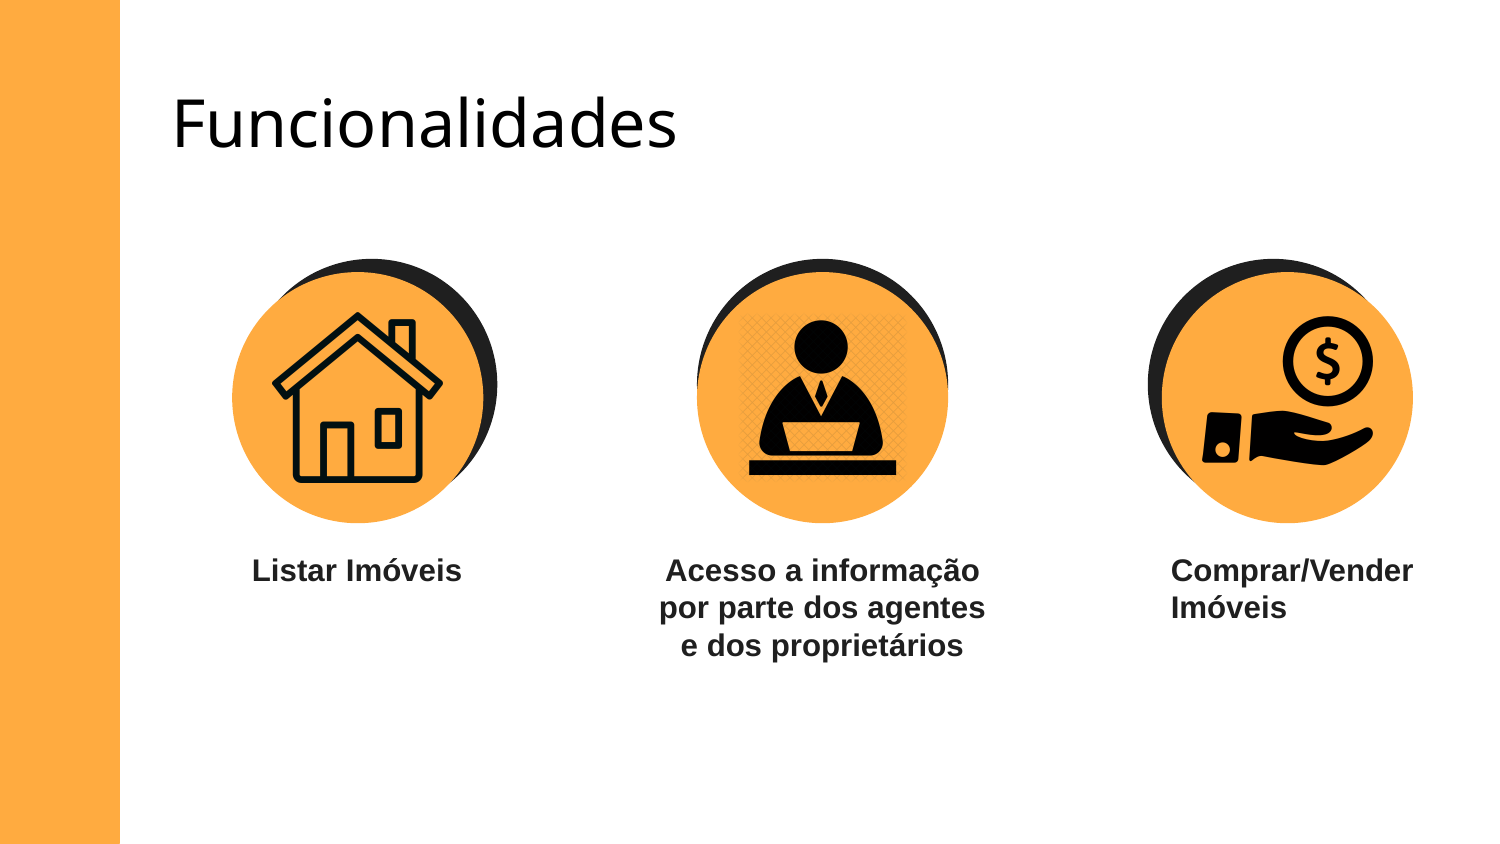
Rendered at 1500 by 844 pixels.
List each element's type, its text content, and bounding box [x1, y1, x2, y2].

text_box [273, 491, 442, 524]
text_box [280, 258, 498, 481]
picture [737, 312, 908, 484]
text_box [1161, 309, 1413, 524]
text_box Comprar/Vender Imóveis [1155, 535, 1432, 641]
picture [272, 312, 444, 484]
picture [1201, 305, 1373, 477]
text_box [0, 0, 119, 844]
text_box [1204, 272, 1370, 303]
text_box [1147, 258, 1365, 481]
text_box [696, 272, 949, 488]
text_box [697, 258, 949, 390]
text_box [738, 490, 908, 524]
subtitle Funcionalidades [156, 66, 1313, 177]
text_box [232, 272, 484, 486]
text_box Acesso a informação por parte dos agentes e dos proprietários [638, 535, 1006, 678]
text_box Listar Imóveis [236, 535, 479, 603]
